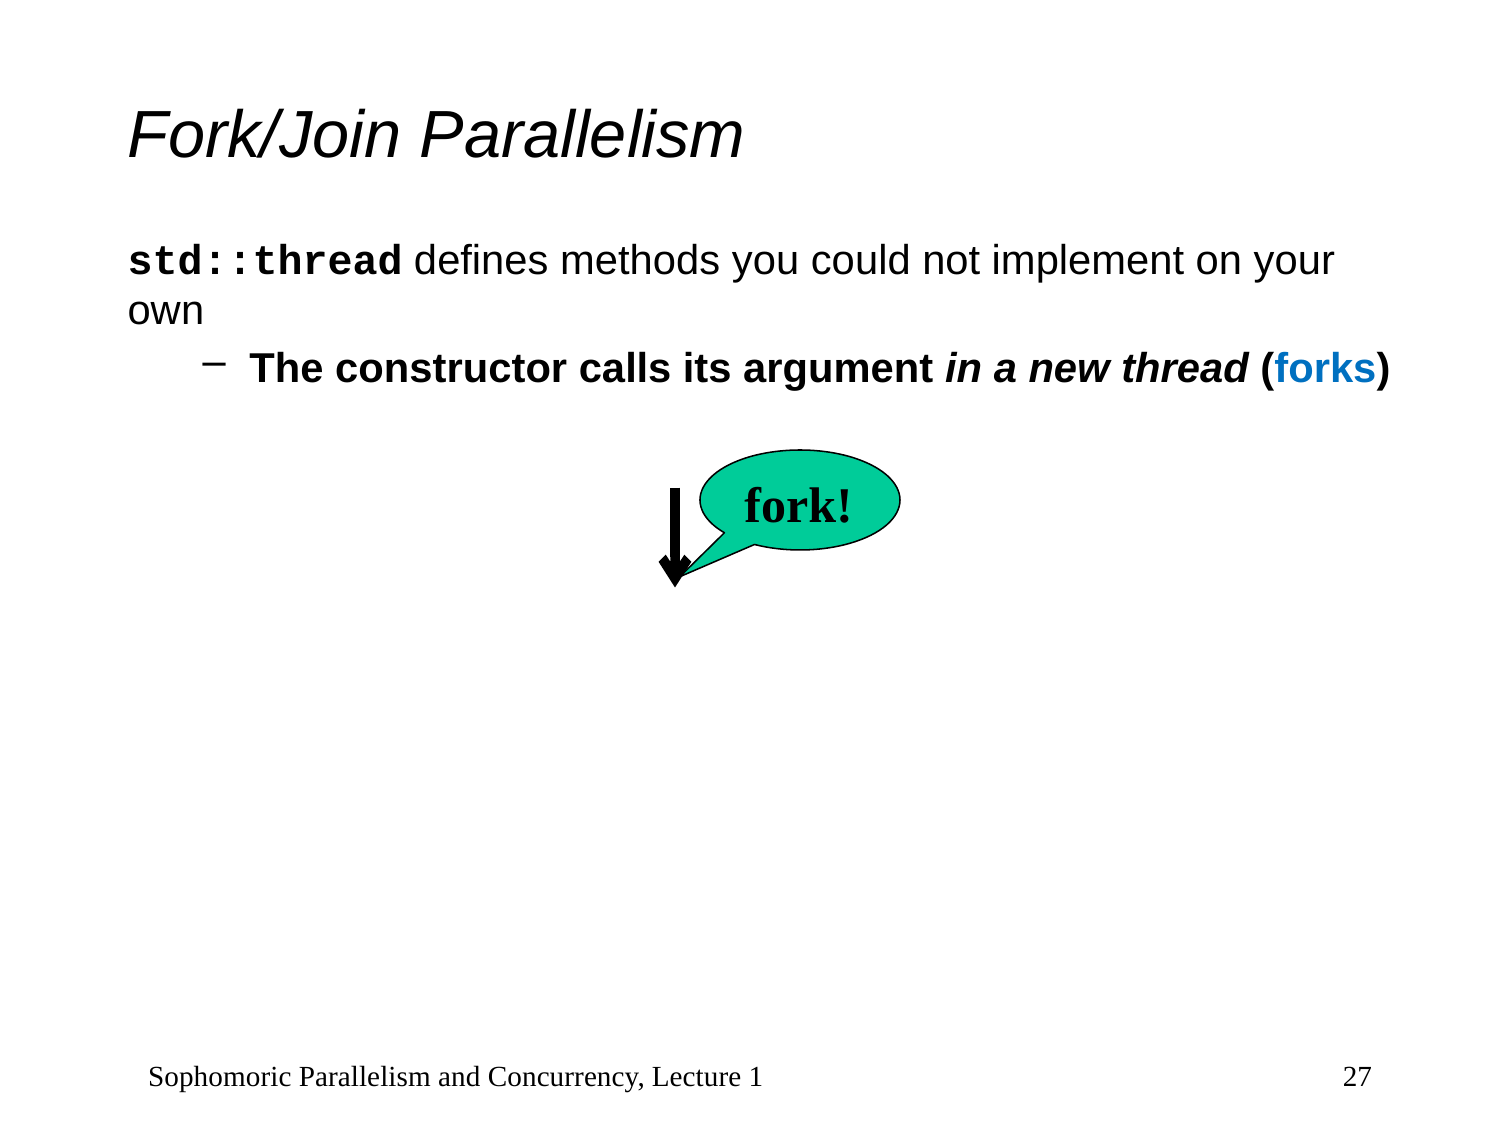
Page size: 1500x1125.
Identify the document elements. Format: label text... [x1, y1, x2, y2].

title Fork/Join Parallelism [112, 37, 1388, 224]
footer Sophomoric Parallelism and Concurrency, Lecture 1 [124, 1049, 788, 1125]
list std::thread defines methods you could not implement on your own The constructor calls its argument in a new thread (forks) [112, 224, 1438, 1013]
slide_number 27 [1074, 1049, 1388, 1125]
text_box fork! [679, 450, 901, 577]
